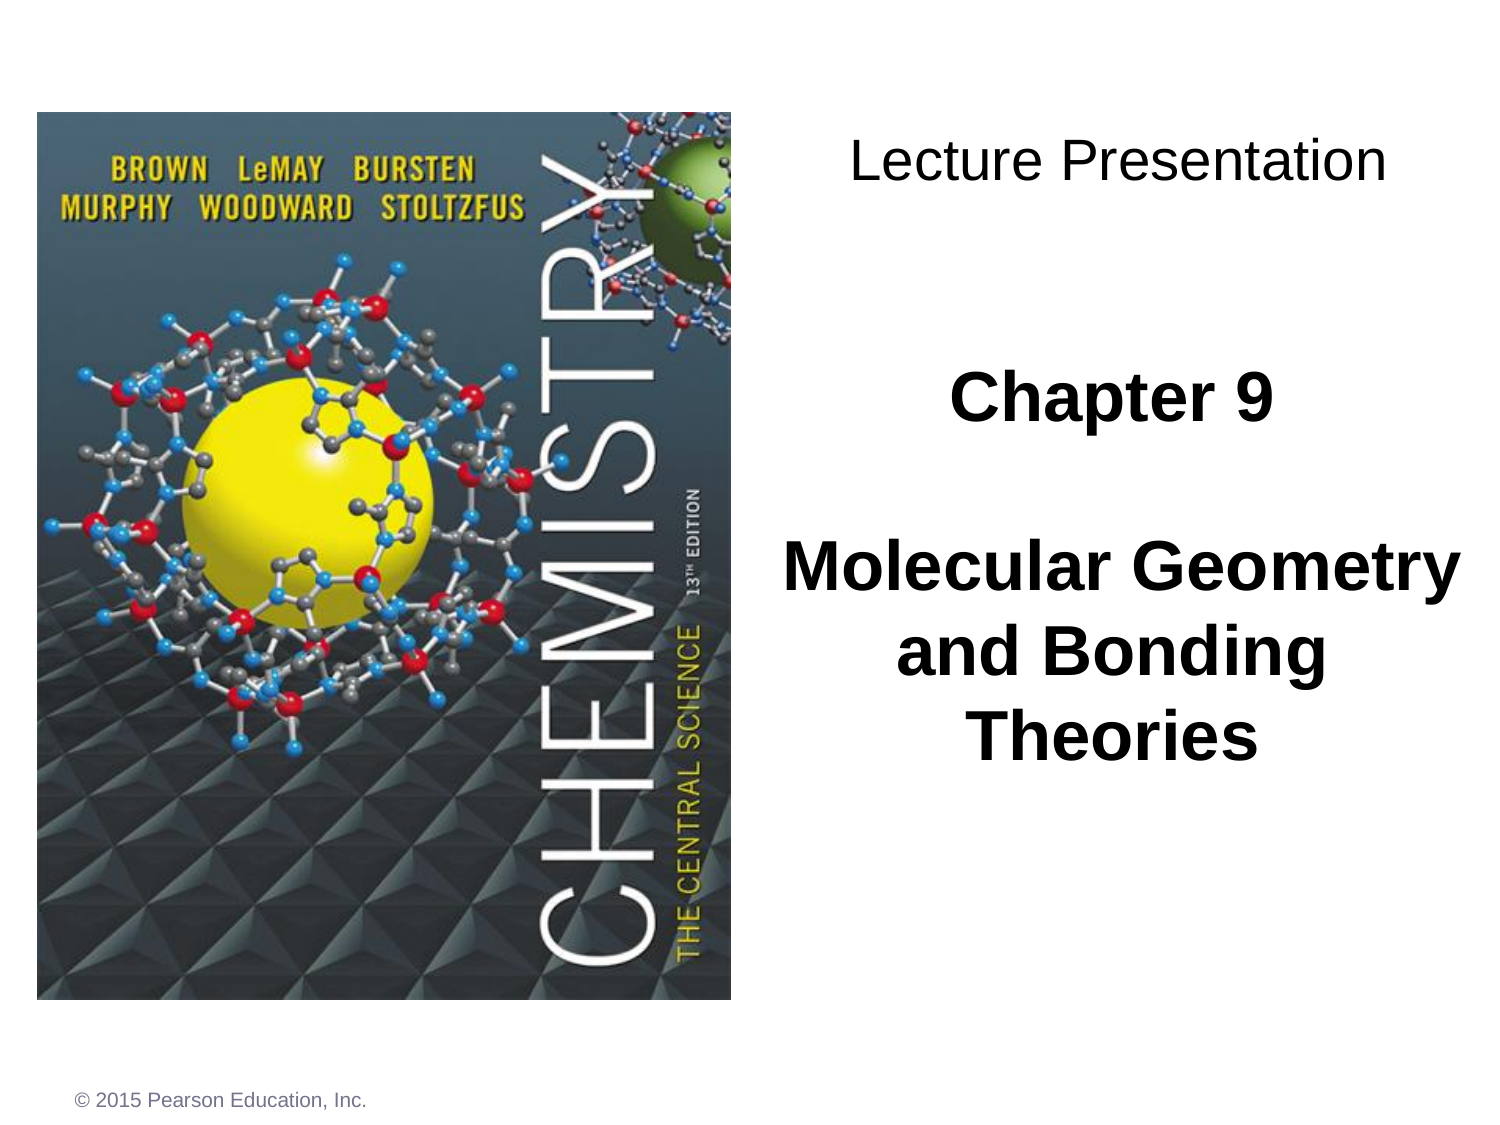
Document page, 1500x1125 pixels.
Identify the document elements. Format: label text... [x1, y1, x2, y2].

picture [37, 112, 732, 1001]
text_box Chapter 9 Molecular Geometry and Bonding Theories [737, 275, 1488, 850]
text_box Lecture Presentation [737, 114, 1500, 200]
